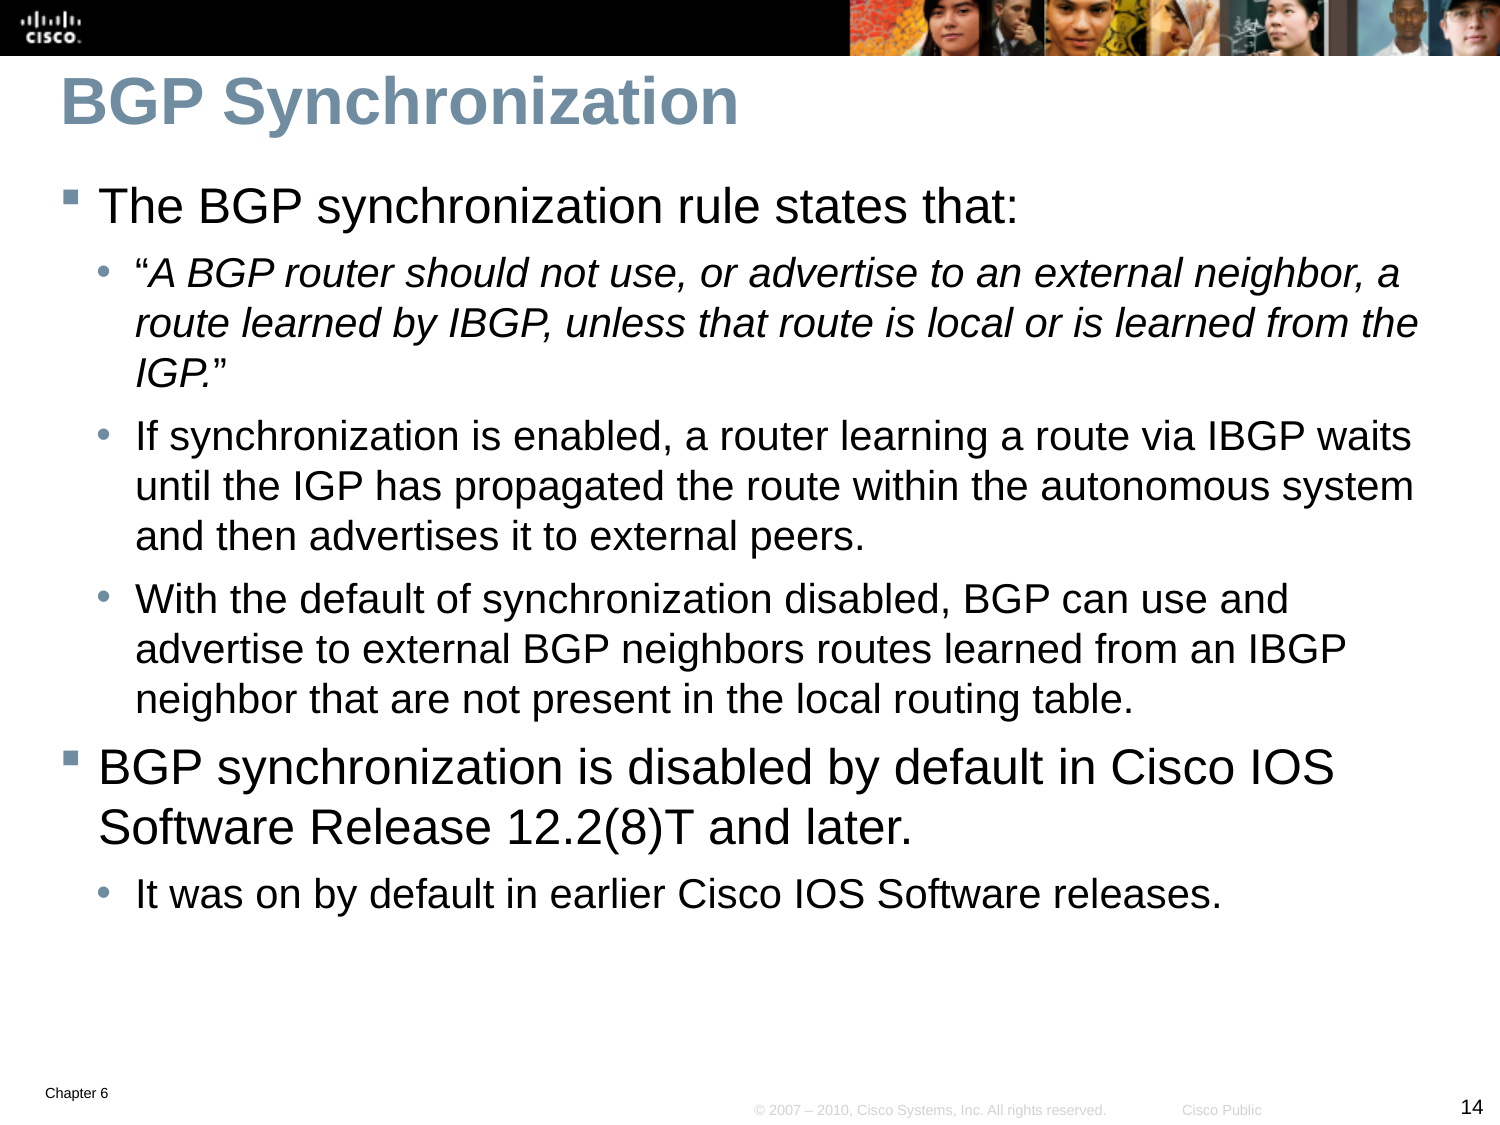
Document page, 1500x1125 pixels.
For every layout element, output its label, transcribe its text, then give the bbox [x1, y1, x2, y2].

picture [0, 0, 1500, 56]
title BGP Synchronization [45, 59, 1444, 150]
list The BGP synchronization rule states that: “A BGP router should not use, or advertise to an external neighbor, a route learned by IBGP, unless that route is local or is learned from the IGP.” If synchronization is enabled, a router learning a route via IBGP waits until the IGP has propagated the route within the autonomous system and then advertises it to external peers. With the default of synchronization disabled, BGP can use and advertise to external BGP neighbors routes learned from an IBGP neighbor that are not present in the local routing table. BGP synchronization is disabled by default in Cisco IOS Software Release 12.2(8)T and later. It was on by default in earlier Cisco IOS Software releases. [45, 166, 1444, 1061]
